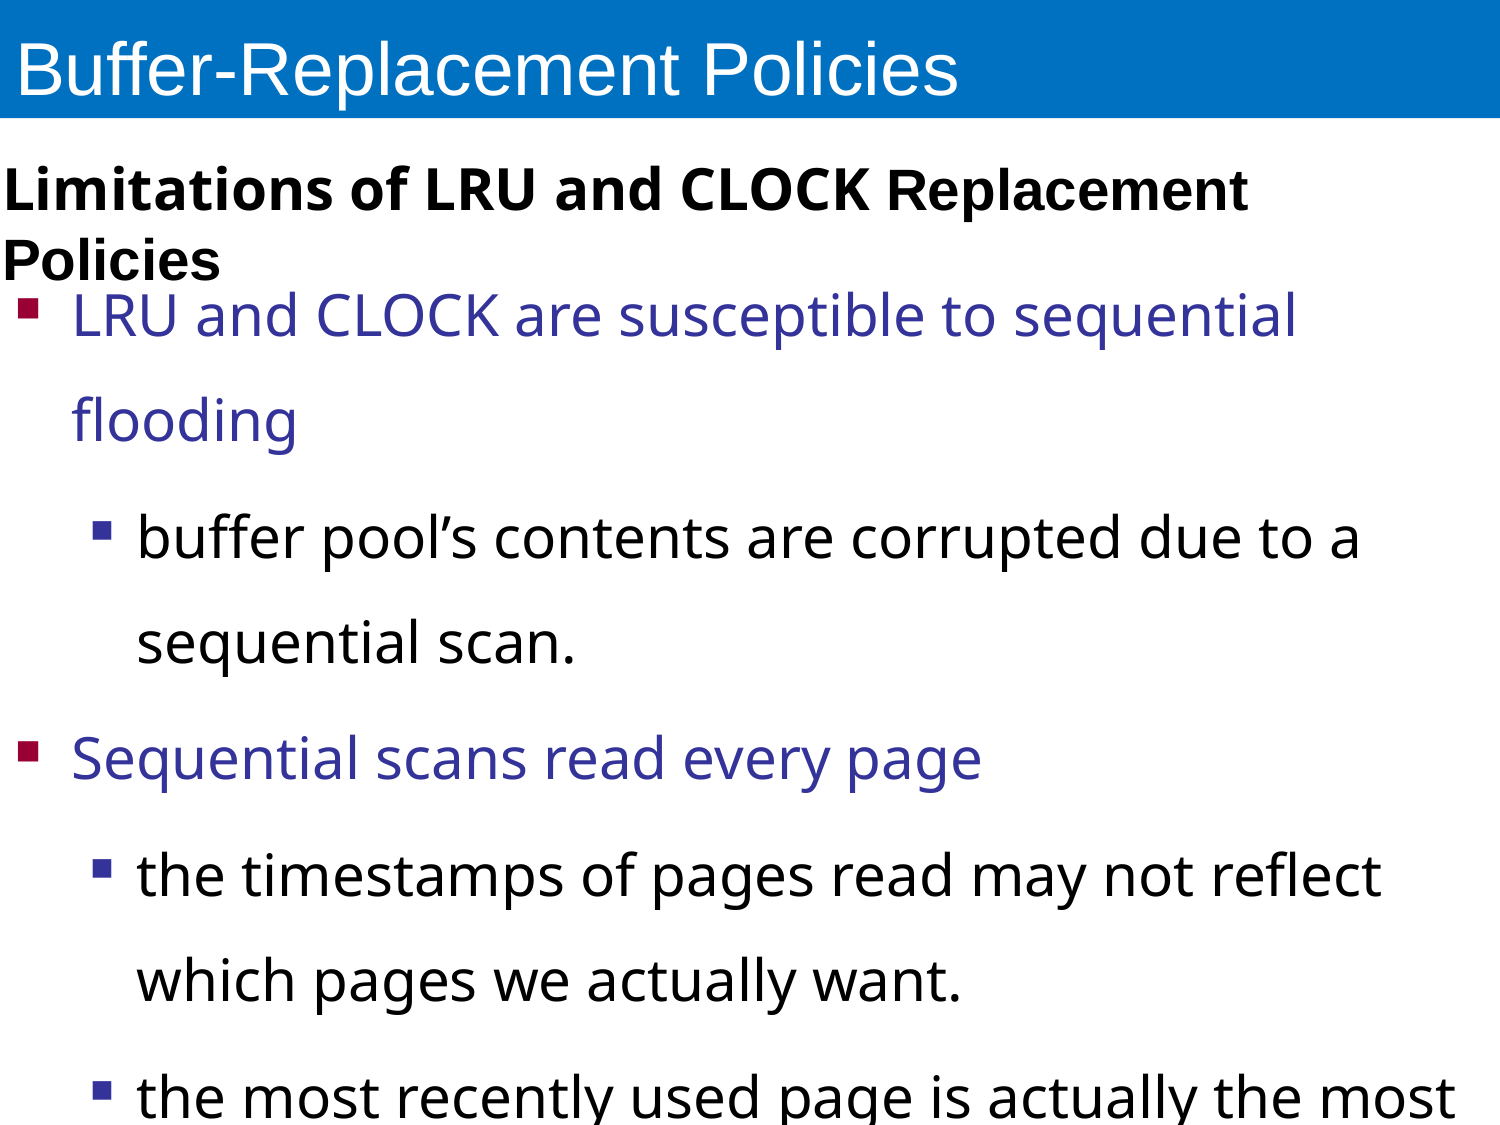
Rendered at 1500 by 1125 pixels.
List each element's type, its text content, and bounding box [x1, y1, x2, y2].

list LRU and CLOCK are susceptible to sequential flooding buffer pool’s contents are corrupted due to a sequential scan. Sequential scans read every page the timestamps of pages read may not reflect which pages we actually want. the most recently used page is actually the most unneeded page. [0, 235, 1500, 1119]
text_box Limitations of LRU and CLOCK Replacement Policies [0, 145, 1413, 300]
title Buffer-Replacement Policies [0, 0, 1500, 119]
